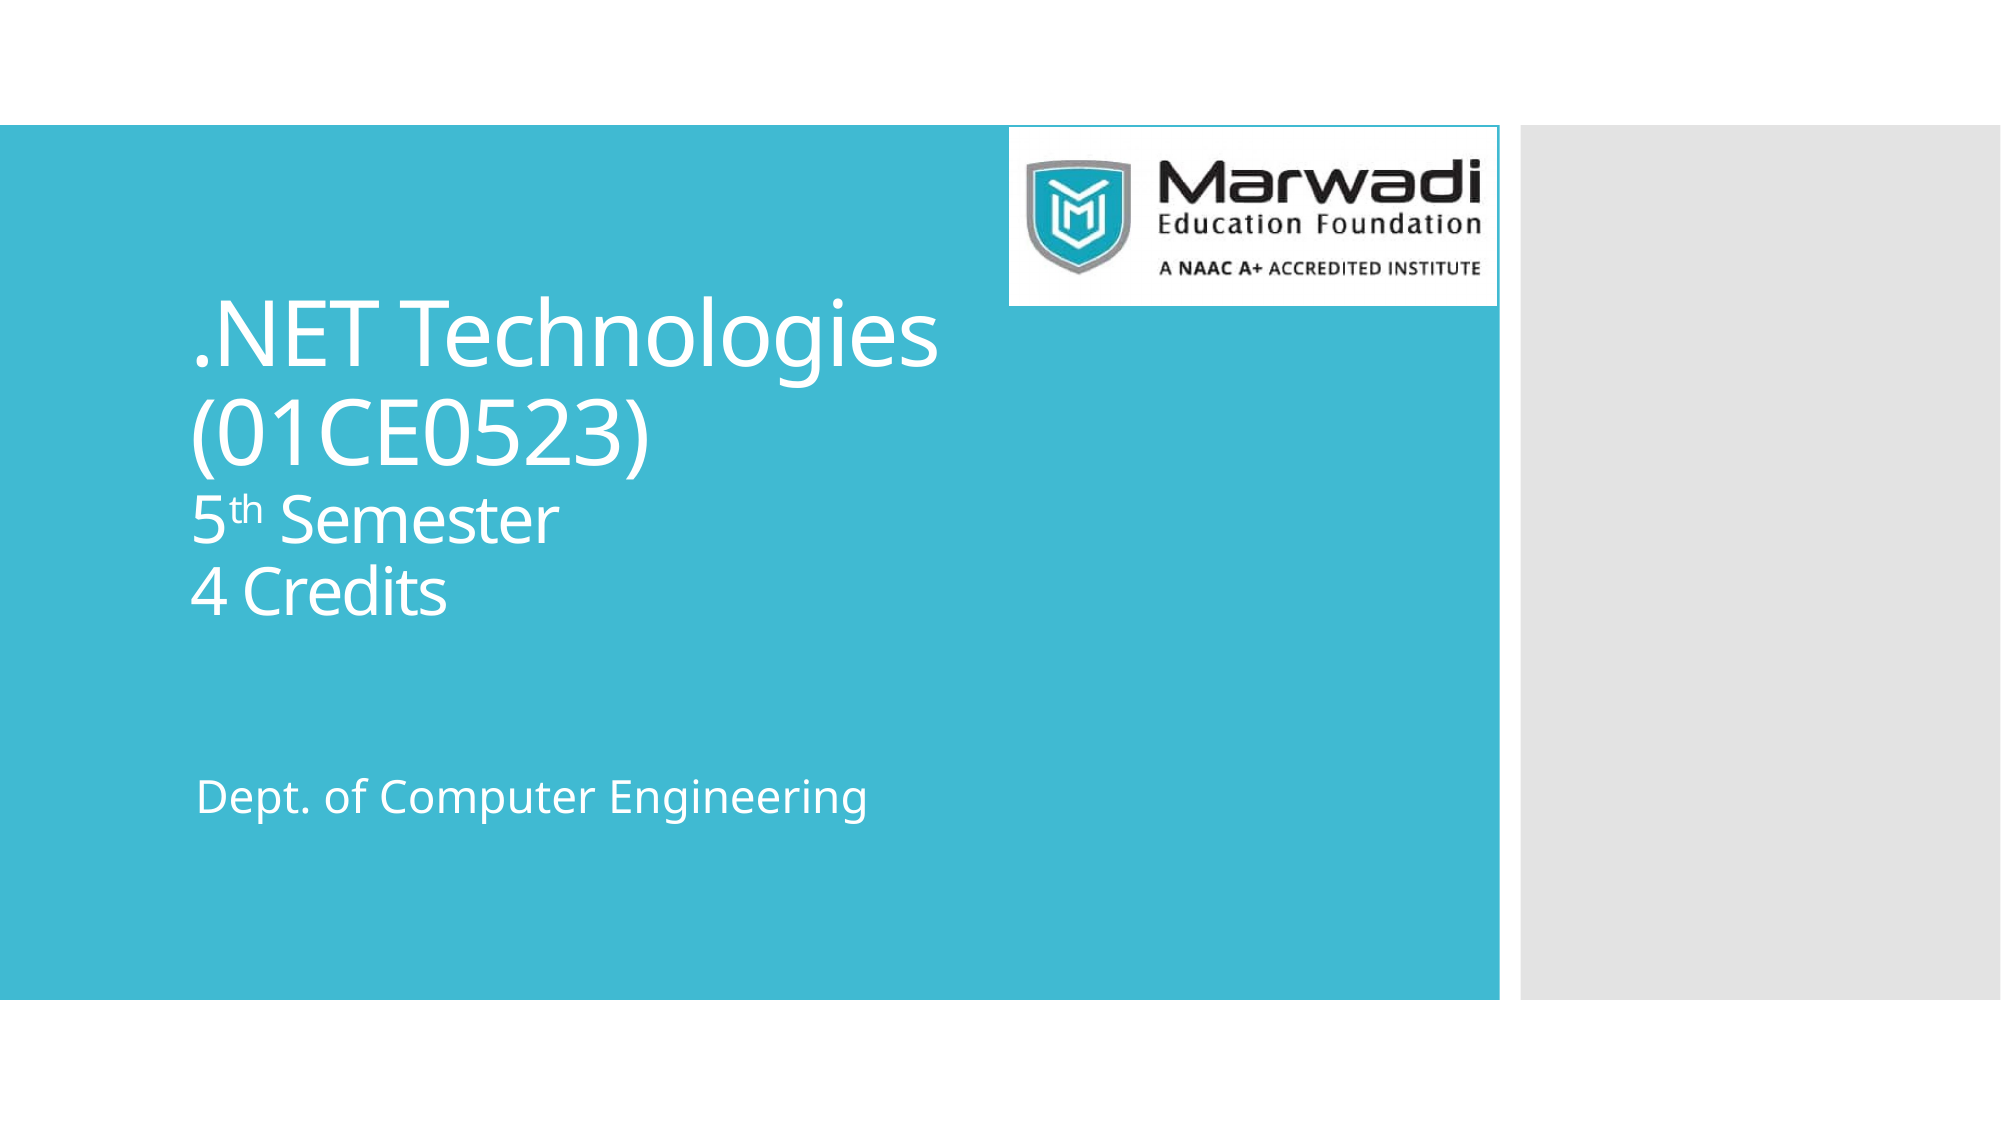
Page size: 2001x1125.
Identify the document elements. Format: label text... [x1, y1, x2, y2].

title .NET Technologies (01CE0523) 5th Semester 4 Credits [175, 213, 1376, 747]
picture [1009, 127, 1497, 306]
subtitle Dept. of Computer Engineering [180, 766, 1381, 917]
